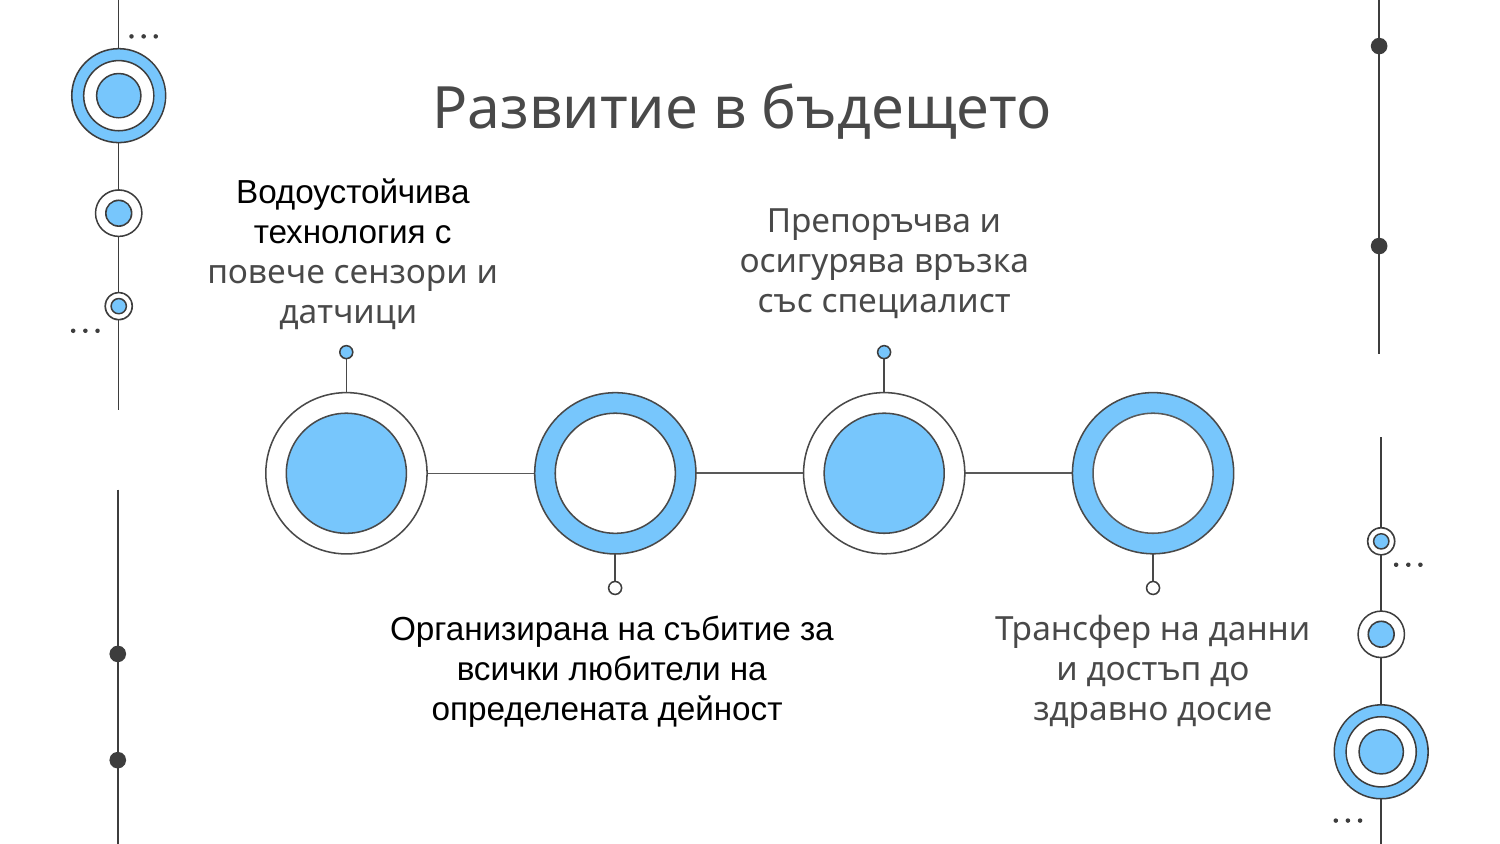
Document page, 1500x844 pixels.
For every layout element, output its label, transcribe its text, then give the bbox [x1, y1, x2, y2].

text_box Организирана на събитие за всички любители на определената дейност [373, 603, 851, 774]
text_box Водоустойчива технология с повече сензори и датчици [141, 155, 565, 320]
text_box Трансфер на данни и достъп до здравно досие [970, 592, 1336, 774]
title Развитие в бъдещето [299, 55, 1201, 150]
text_box Препоръчва и осигурява връзка със специалист [702, 184, 1067, 335]
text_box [265, 345, 1234, 595]
